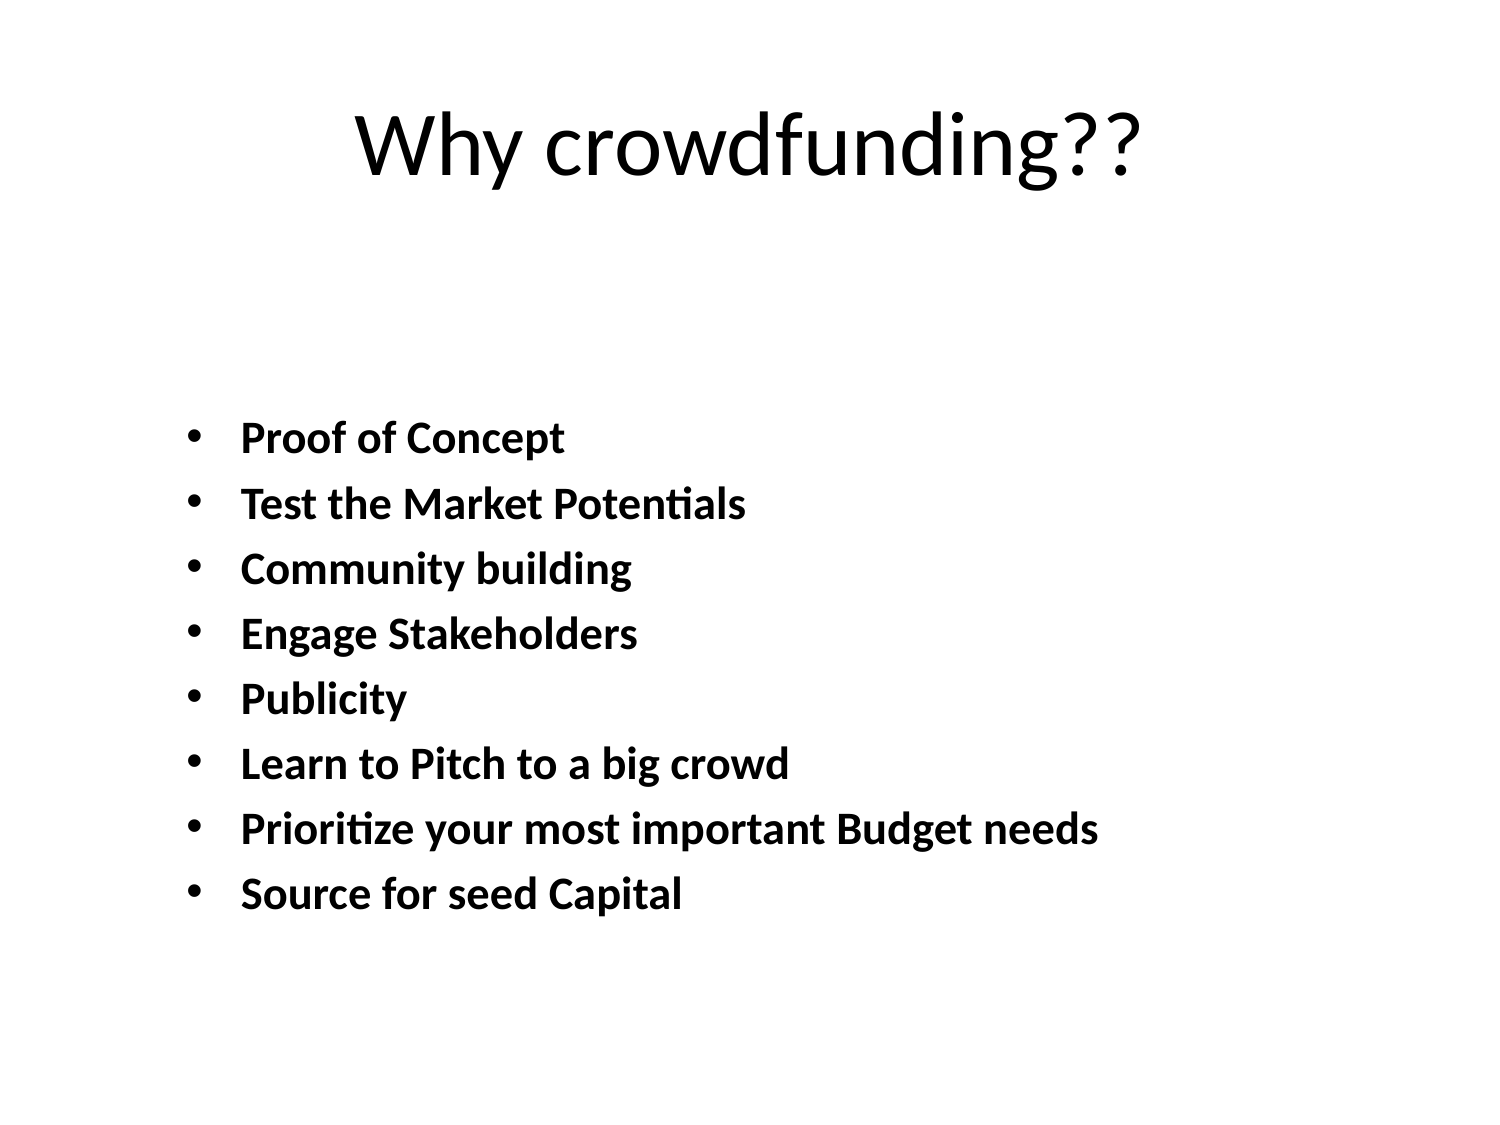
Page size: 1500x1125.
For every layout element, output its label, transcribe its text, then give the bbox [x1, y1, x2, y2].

list Proof of Concept Test the Market Potentials Community building Engage Stakeholders Publicity Learn to Pitch to a big crowd Prioritize your most important Budget needs Source for seed Capital [171, 399, 1376, 929]
title Why crowdfunding?? [75, 45, 1425, 233]
